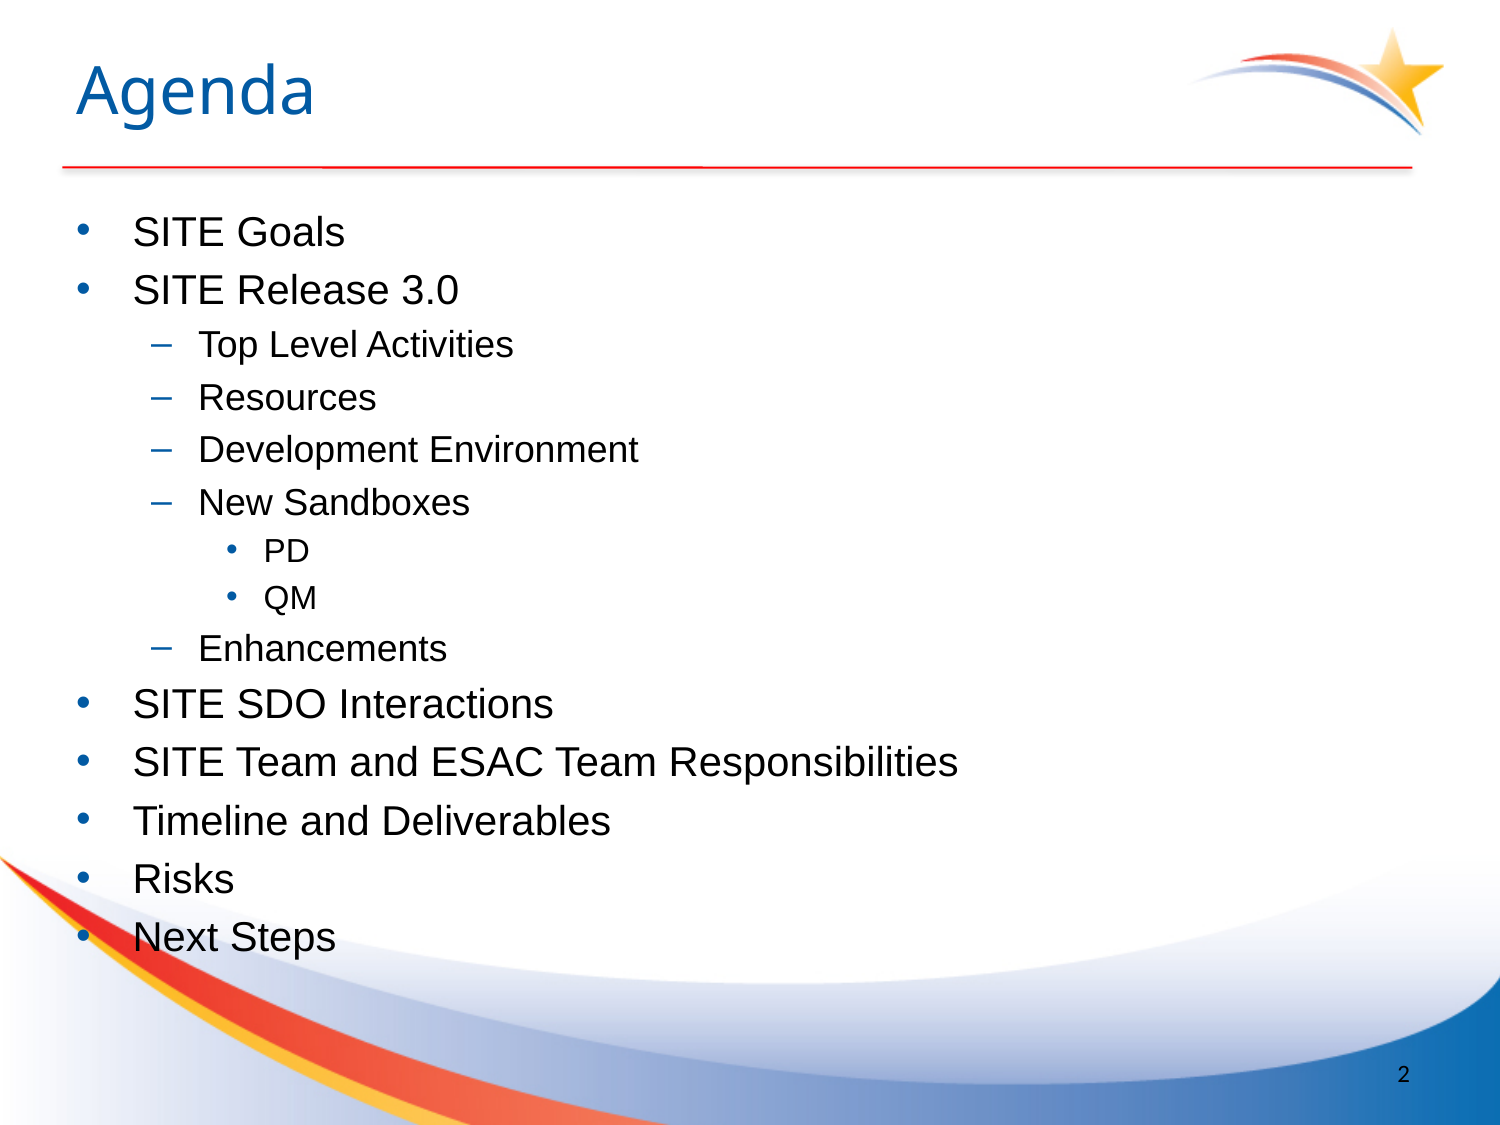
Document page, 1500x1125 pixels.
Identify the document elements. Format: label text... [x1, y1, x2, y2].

title Agenda [60, 35, 1412, 141]
picture [0, 816, 1500, 1125]
list SITE Goals SITE Release 3.0 Top Level Activities Resources Development Environment New Sandboxes PD QM Enhancements SITE SDO Interactions SITE Team and ESAC Team Responsibilities Timeline and Deliverables Risks Next Steps [60, 196, 1412, 877]
slide_number 2 [1074, 1042, 1425, 1103]
picture [1175, 27, 1444, 167]
